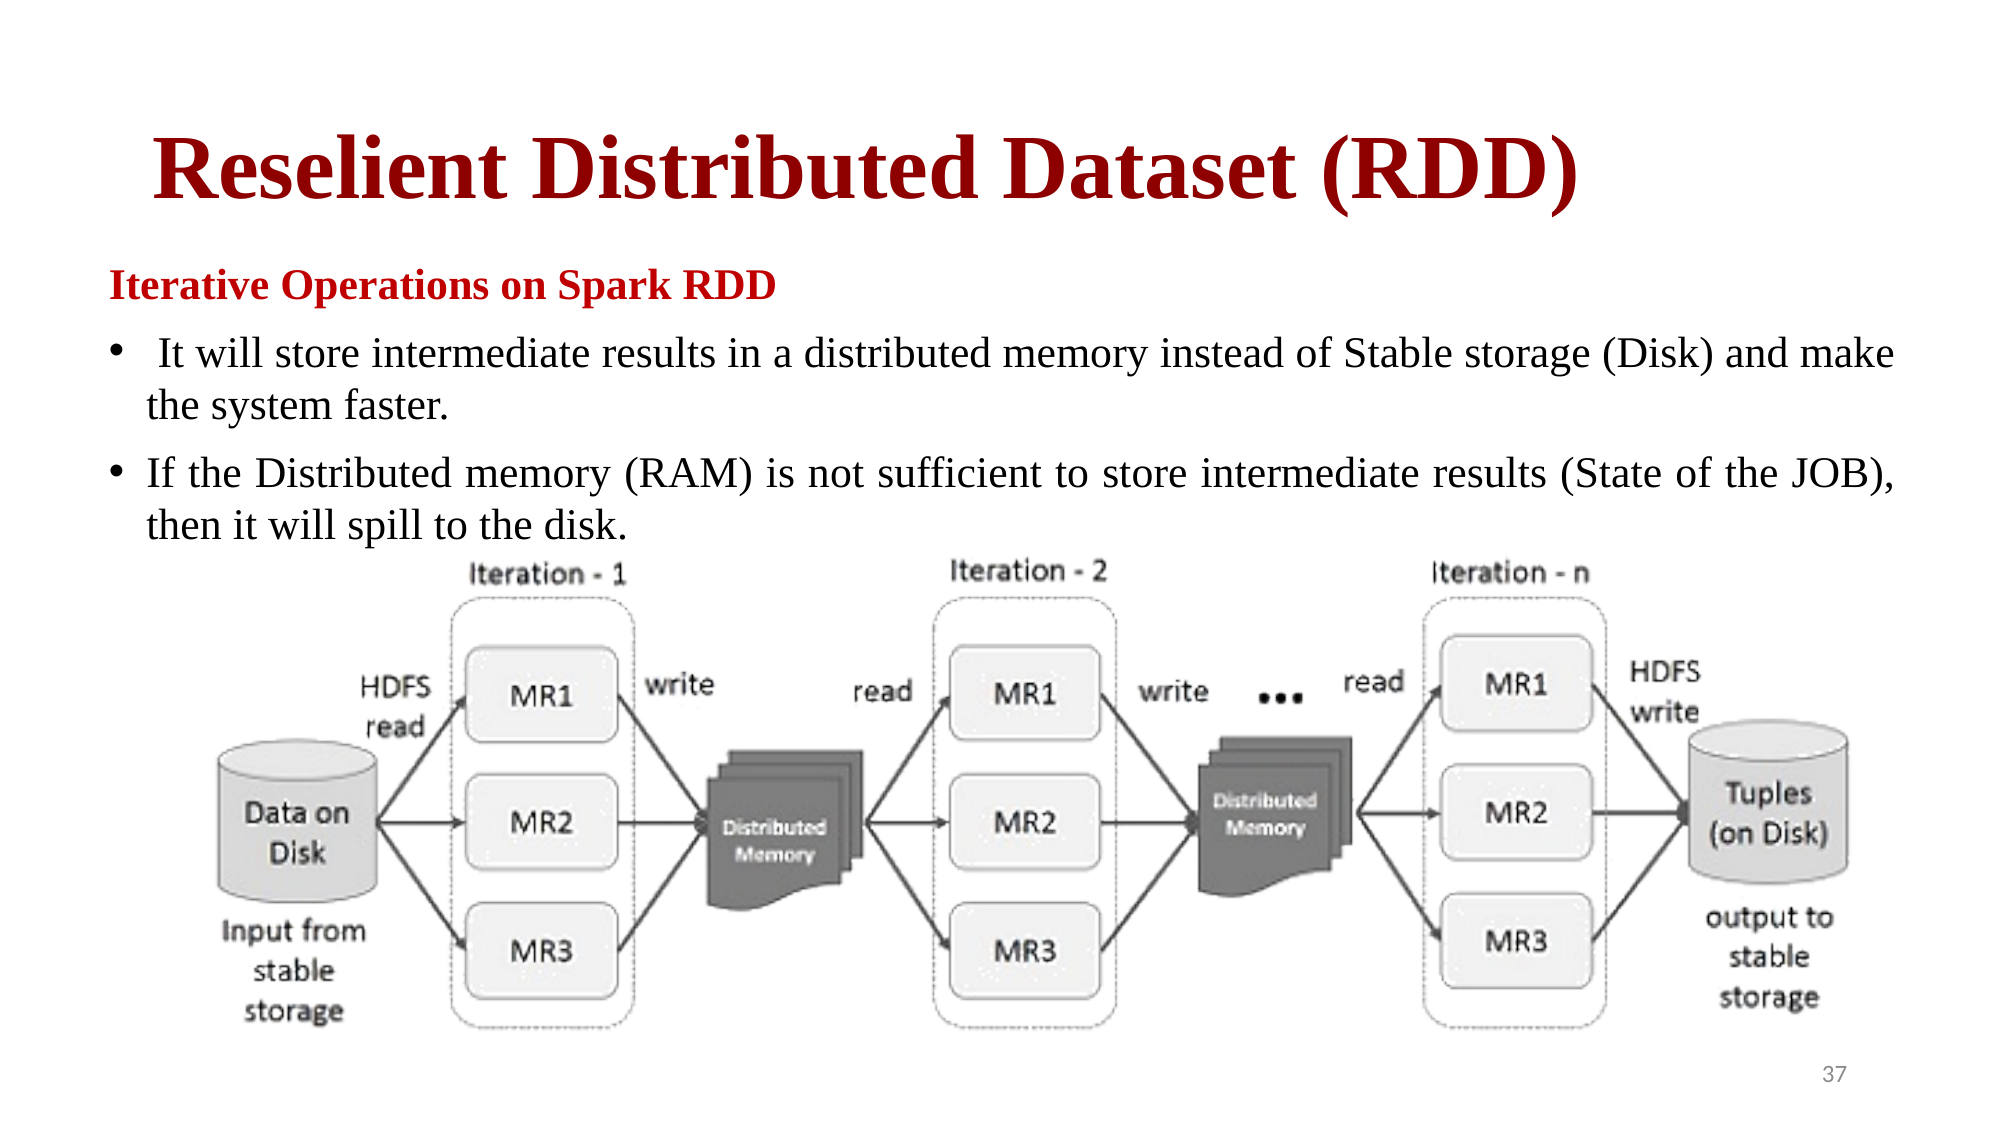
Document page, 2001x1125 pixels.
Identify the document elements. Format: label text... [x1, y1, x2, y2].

picture [202, 539, 1863, 1046]
text_box Iterative Operations on Spark RDD It will store intermediate results in a distributed memory instead of Stable storage (Disk) and make the system faster. If the Distributed memory (RAM) is not sufficient to store intermediate results (State of the JOB), then it will spill to the disk. [94, 248, 1912, 557]
text_box Reselient Distributed Dataset (RDD) [137, 59, 1863, 248]
text_box <number> [1412, 1057, 1863, 1103]
